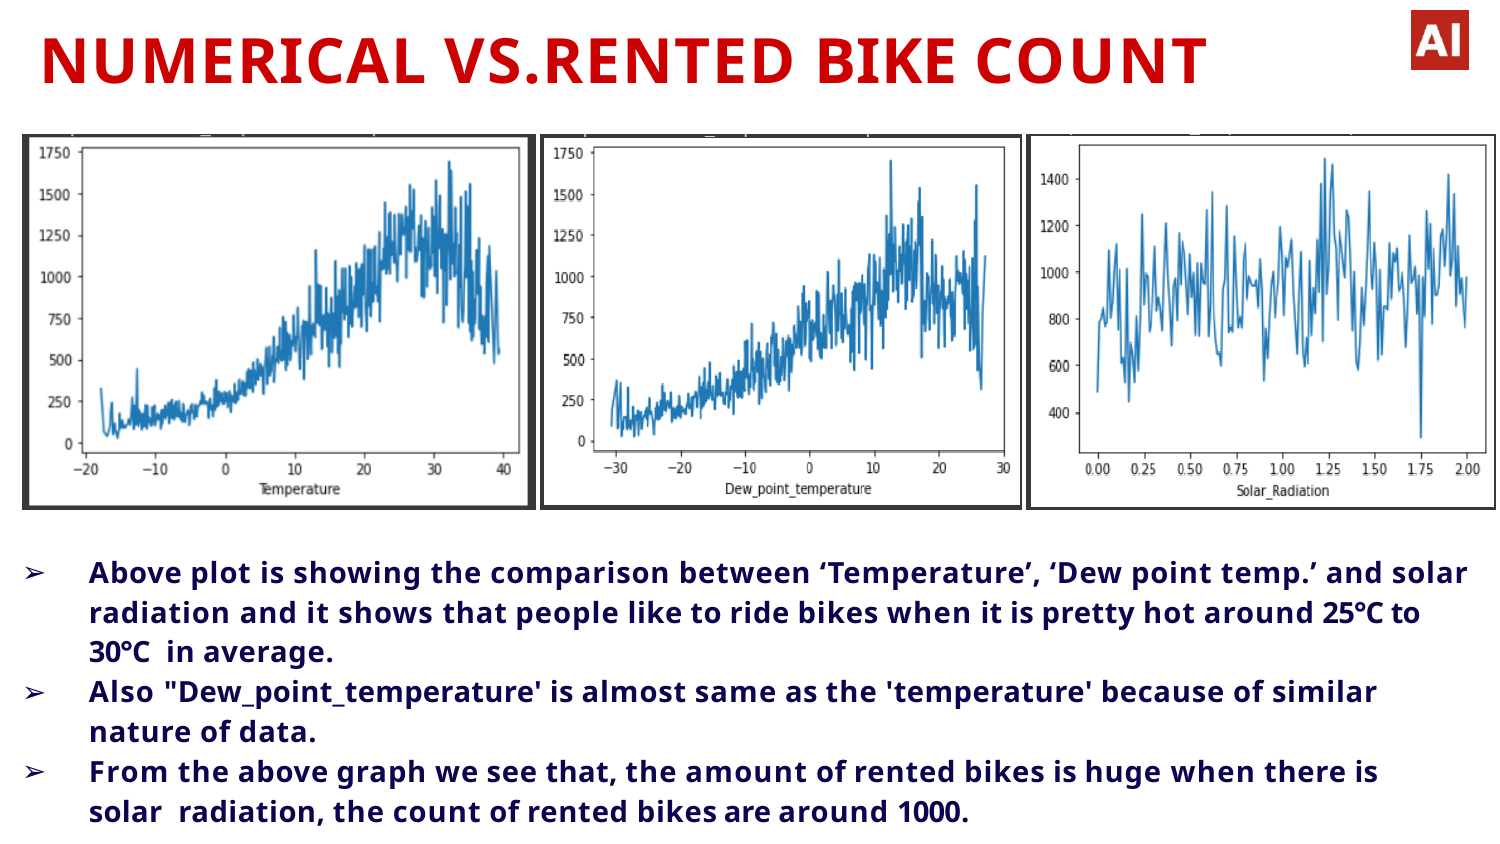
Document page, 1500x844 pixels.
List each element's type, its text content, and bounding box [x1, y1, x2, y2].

picture [1411, 10, 1469, 70]
title NUMERICAL VS.RENTED BIKE COUNT [37, 18, 1450, 133]
picture [540, 134, 1022, 510]
picture [22, 134, 536, 510]
picture [1026, 134, 1496, 510]
text_box Above plot is showing the comparison between ‘Temperature’, ‘Dew point temp.’ and solar radiation and it shows that people like to ride bikes when it is pretty hot around 25°C to 30°C in average. Also "Dew_point_temperature' is almost same as the 'temperature' because of similar nature of data. From the above graph we see that, the amount of rented bikes is huge when there is solar radiation, the count of rented bikes are around 1000. [19, 547, 1483, 828]
